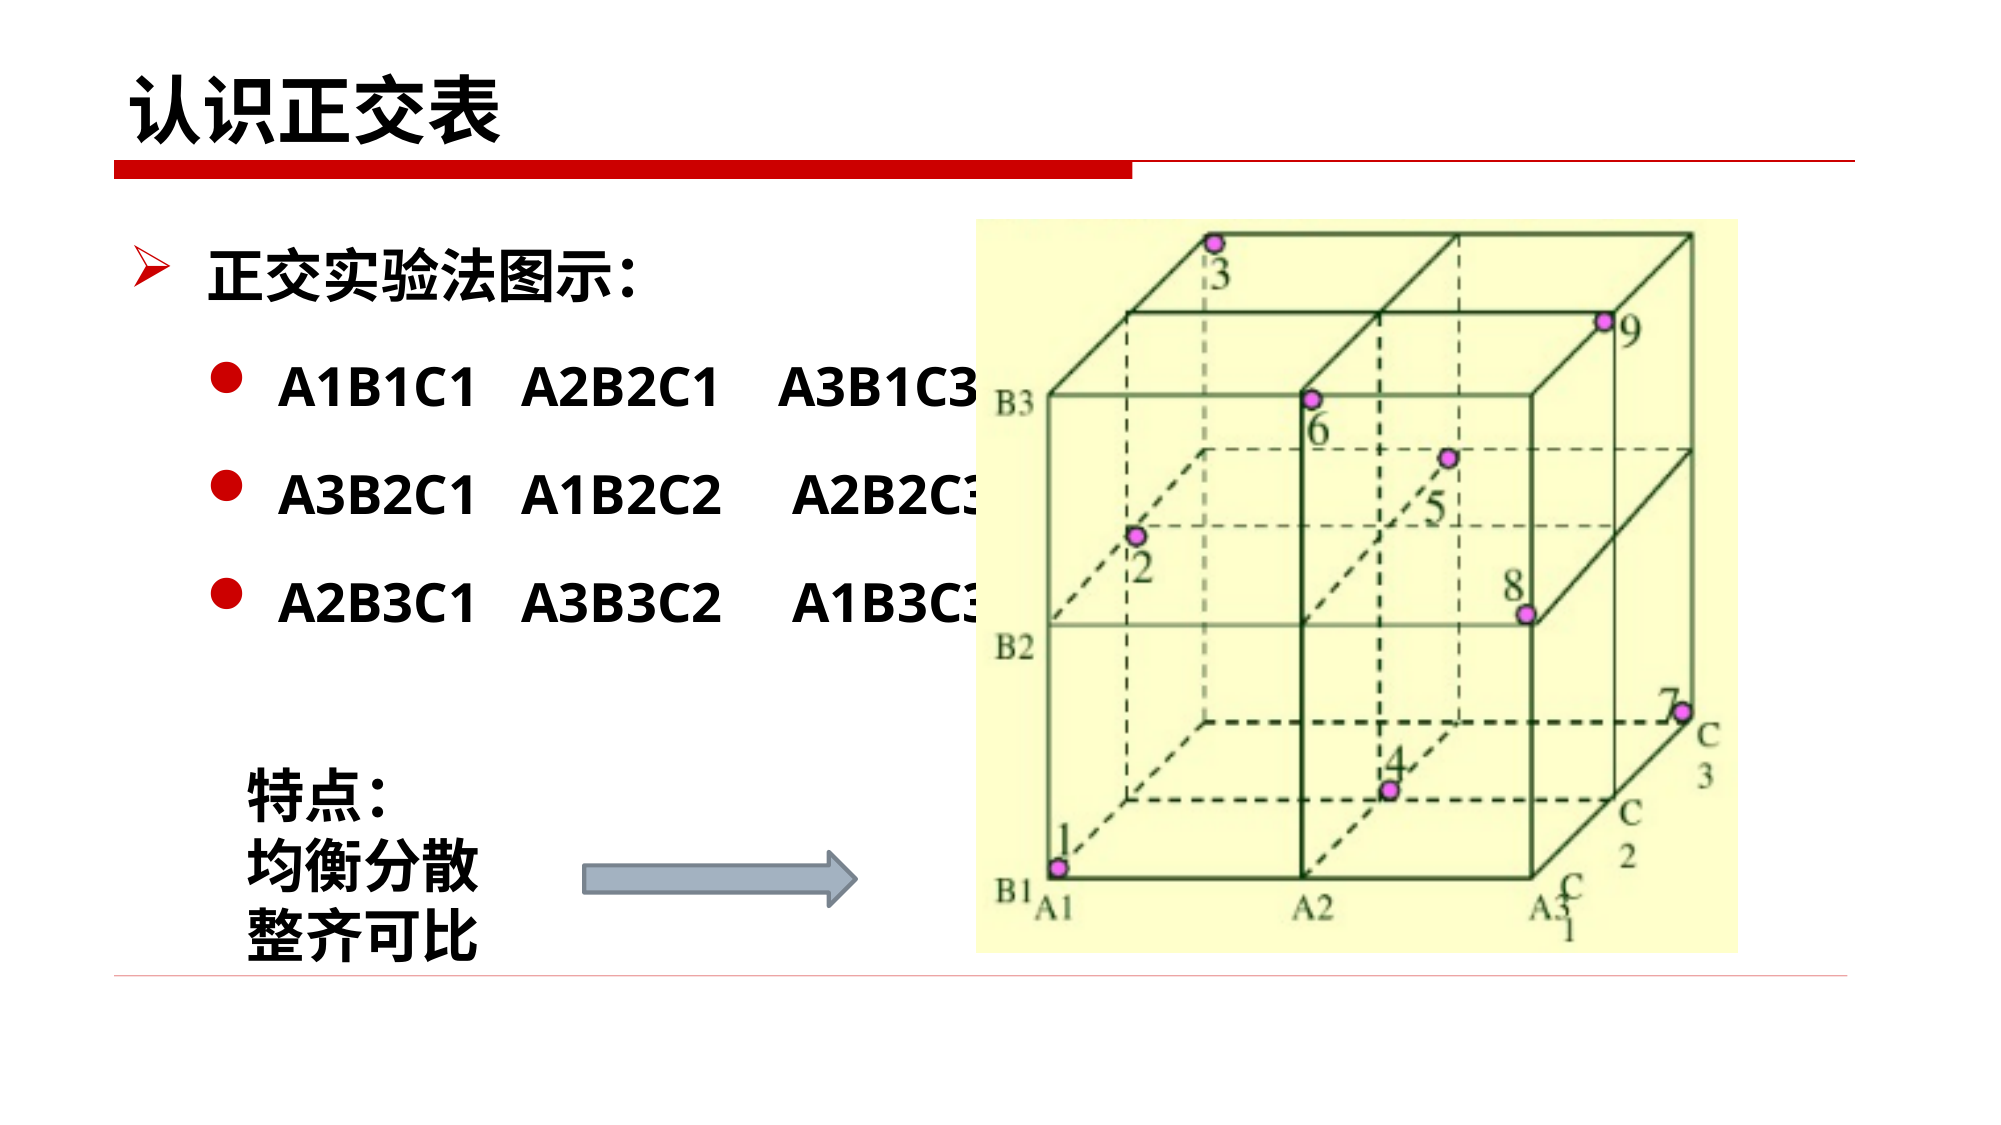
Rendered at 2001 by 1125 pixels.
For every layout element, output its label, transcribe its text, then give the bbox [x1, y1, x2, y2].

list 正交实验法图示： A1B1C1 A2B2C1 A3B1C3 A3B2C1 A1B2C2 A2B2C3 A2B3C1 A3B3C2 A1B3C3 [114, 196, 1865, 897]
title 认识正交表 [112, 42, 1863, 161]
text_box [582, 849, 858, 909]
text_box 特点： 均衡分散 整齐可比 [232, 751, 561, 1047]
picture [976, 219, 1738, 953]
